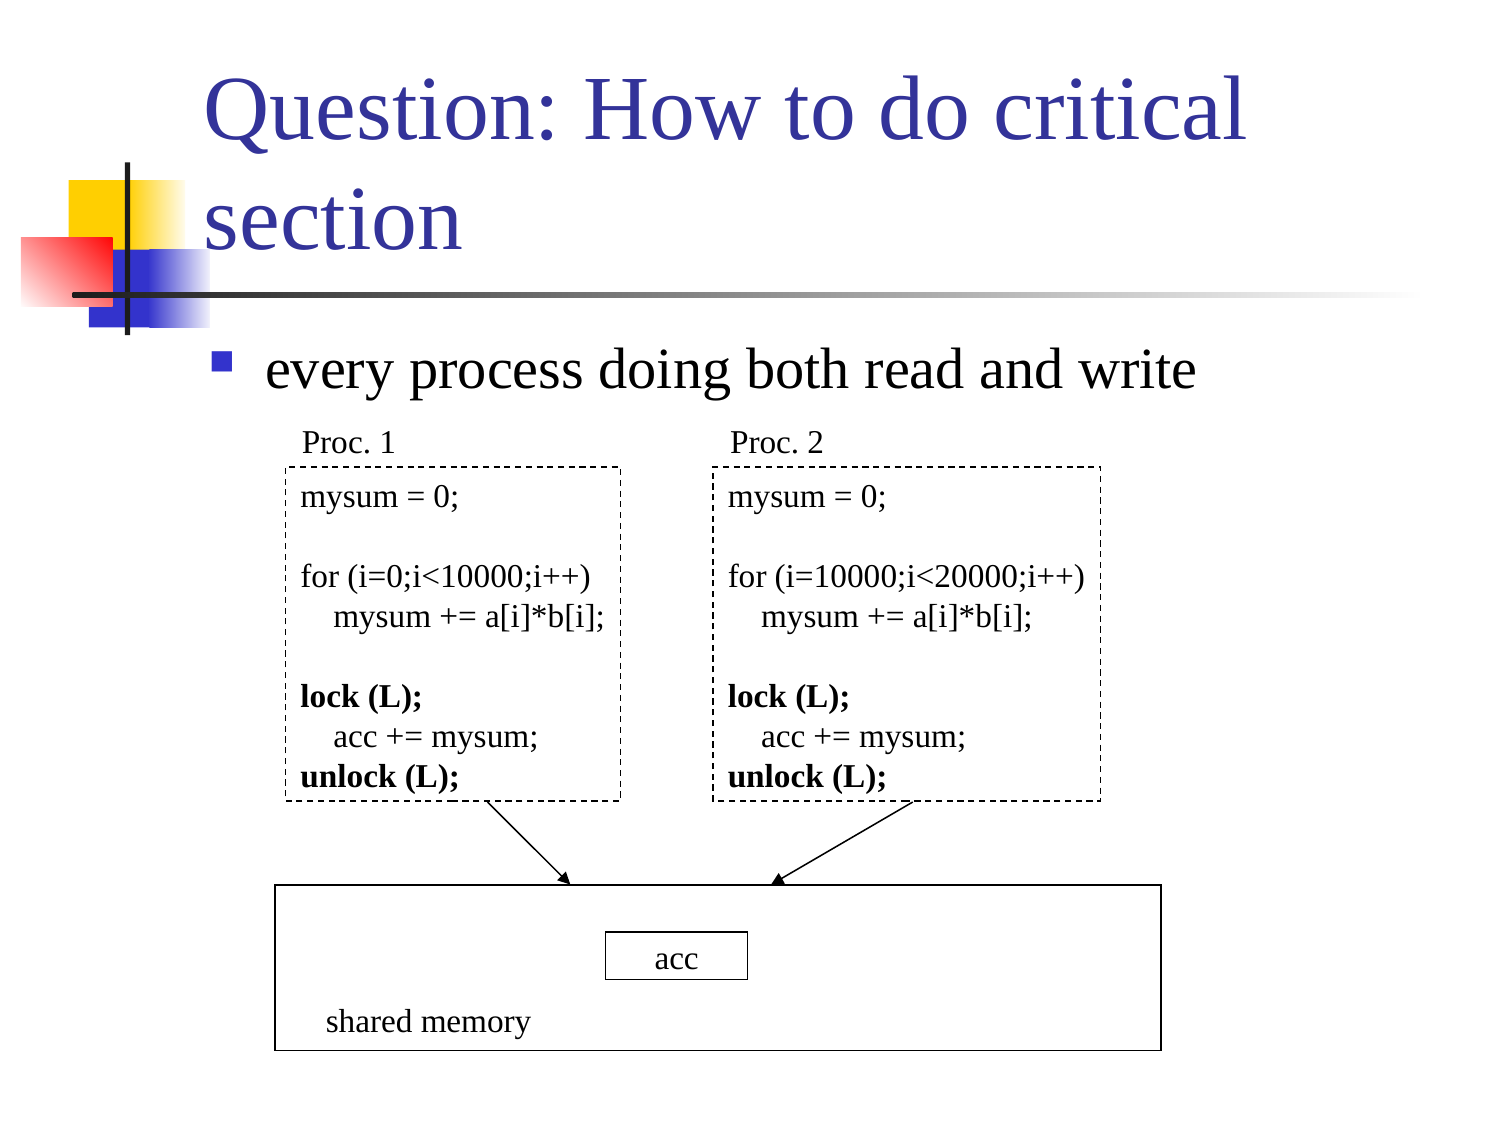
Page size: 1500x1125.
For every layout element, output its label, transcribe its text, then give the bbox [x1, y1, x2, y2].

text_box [274, 412, 1161, 1051]
list every process doing both read and write [193, 331, 1469, 413]
title Question: How to do critical section [188, 35, 1468, 275]
